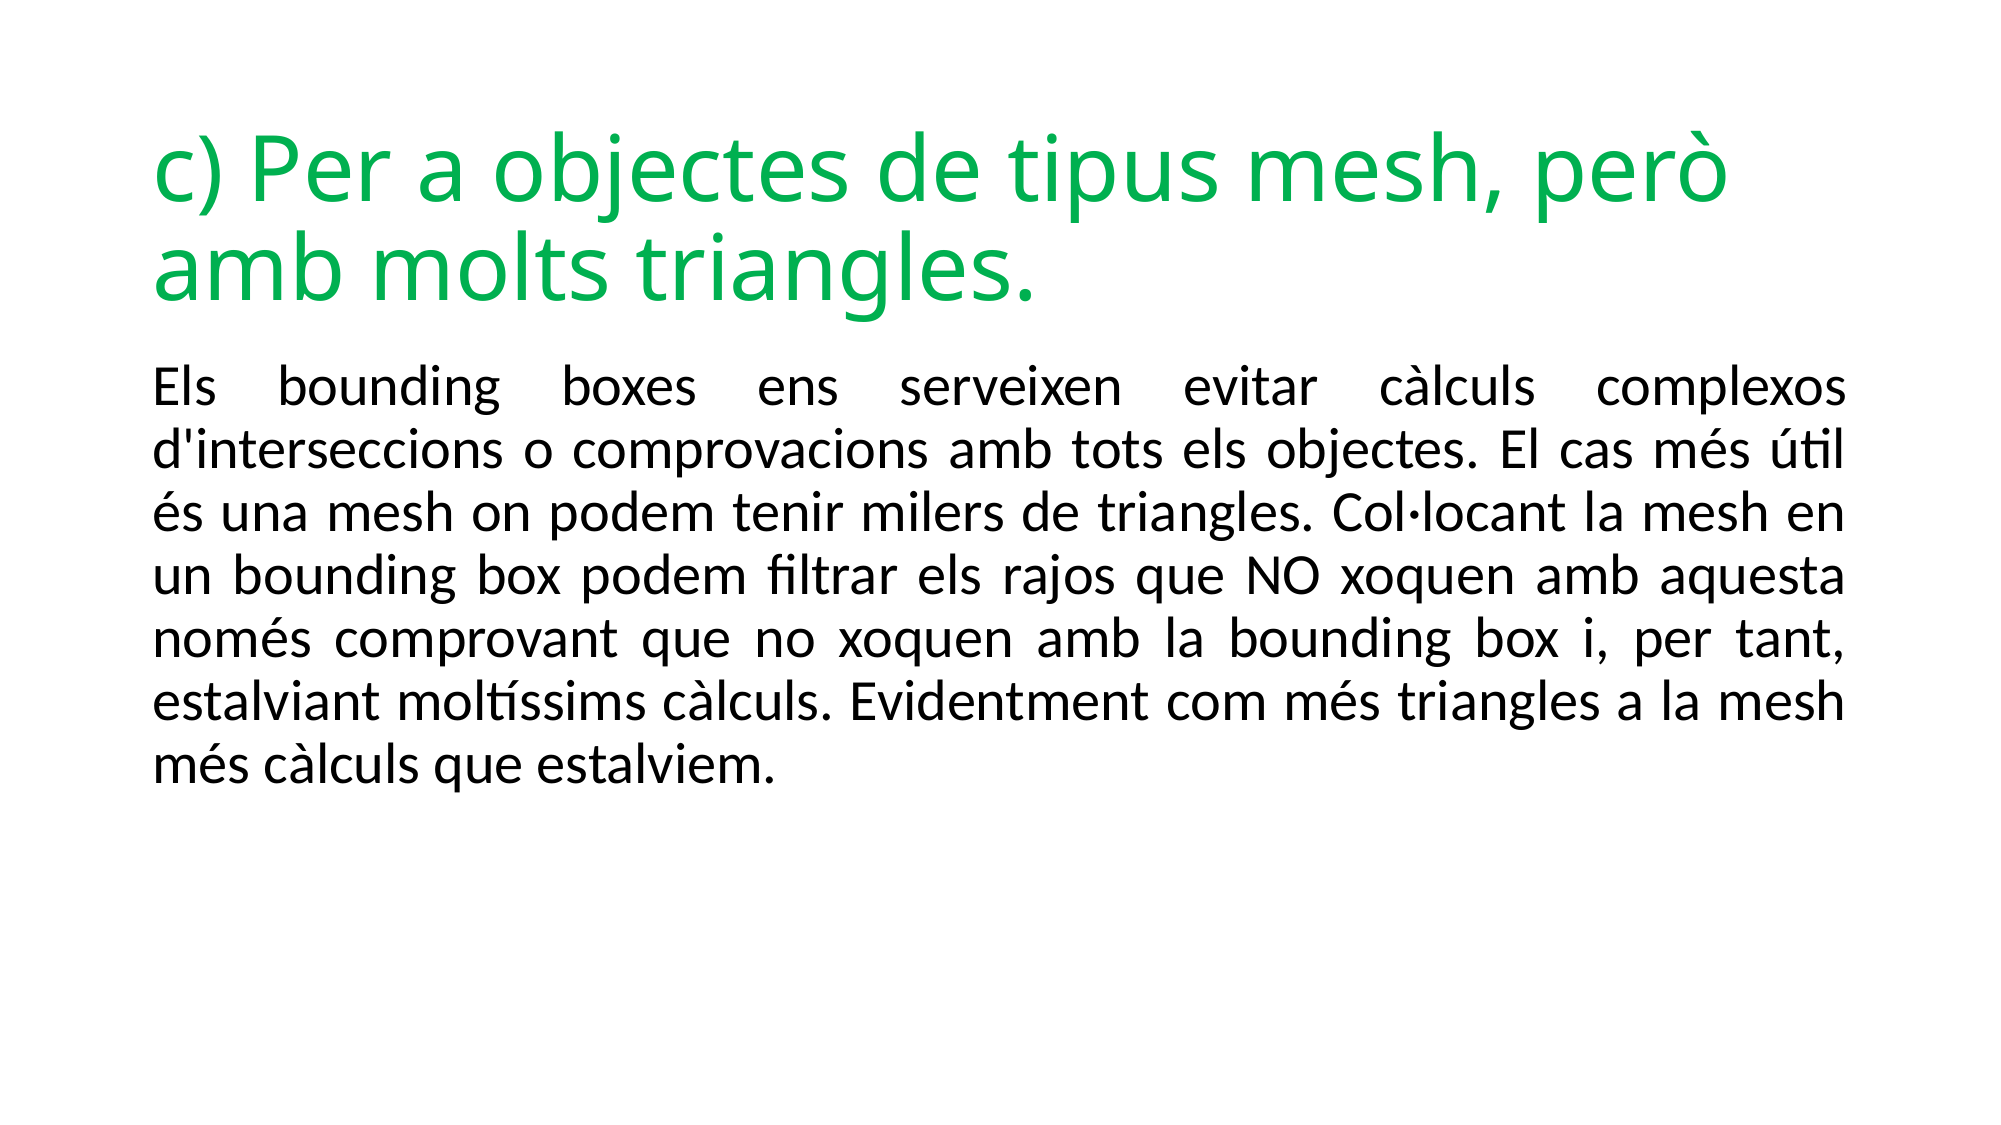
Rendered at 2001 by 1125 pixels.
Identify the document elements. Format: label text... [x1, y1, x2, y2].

list Els bounding boxes ens serveixen evitar càlculs complexos d'interseccions o comprovacions amb tots els objectes. El cas més útil és una mesh on podem tenir milers de triangles. Col·locant la mesh en un bounding box podem filtrar els rajos que NO xoquen amb aquesta només comprovant que no xoquen amb la bounding box i, per tant, estalviant moltíssims càlculs. Evidentment com més triangles a la mesh més càlculs que estalviem. [137, 347, 1863, 1125]
title c) Per a objectes de tipus mesh, però amb molts triangles. [137, 112, 1863, 330]
